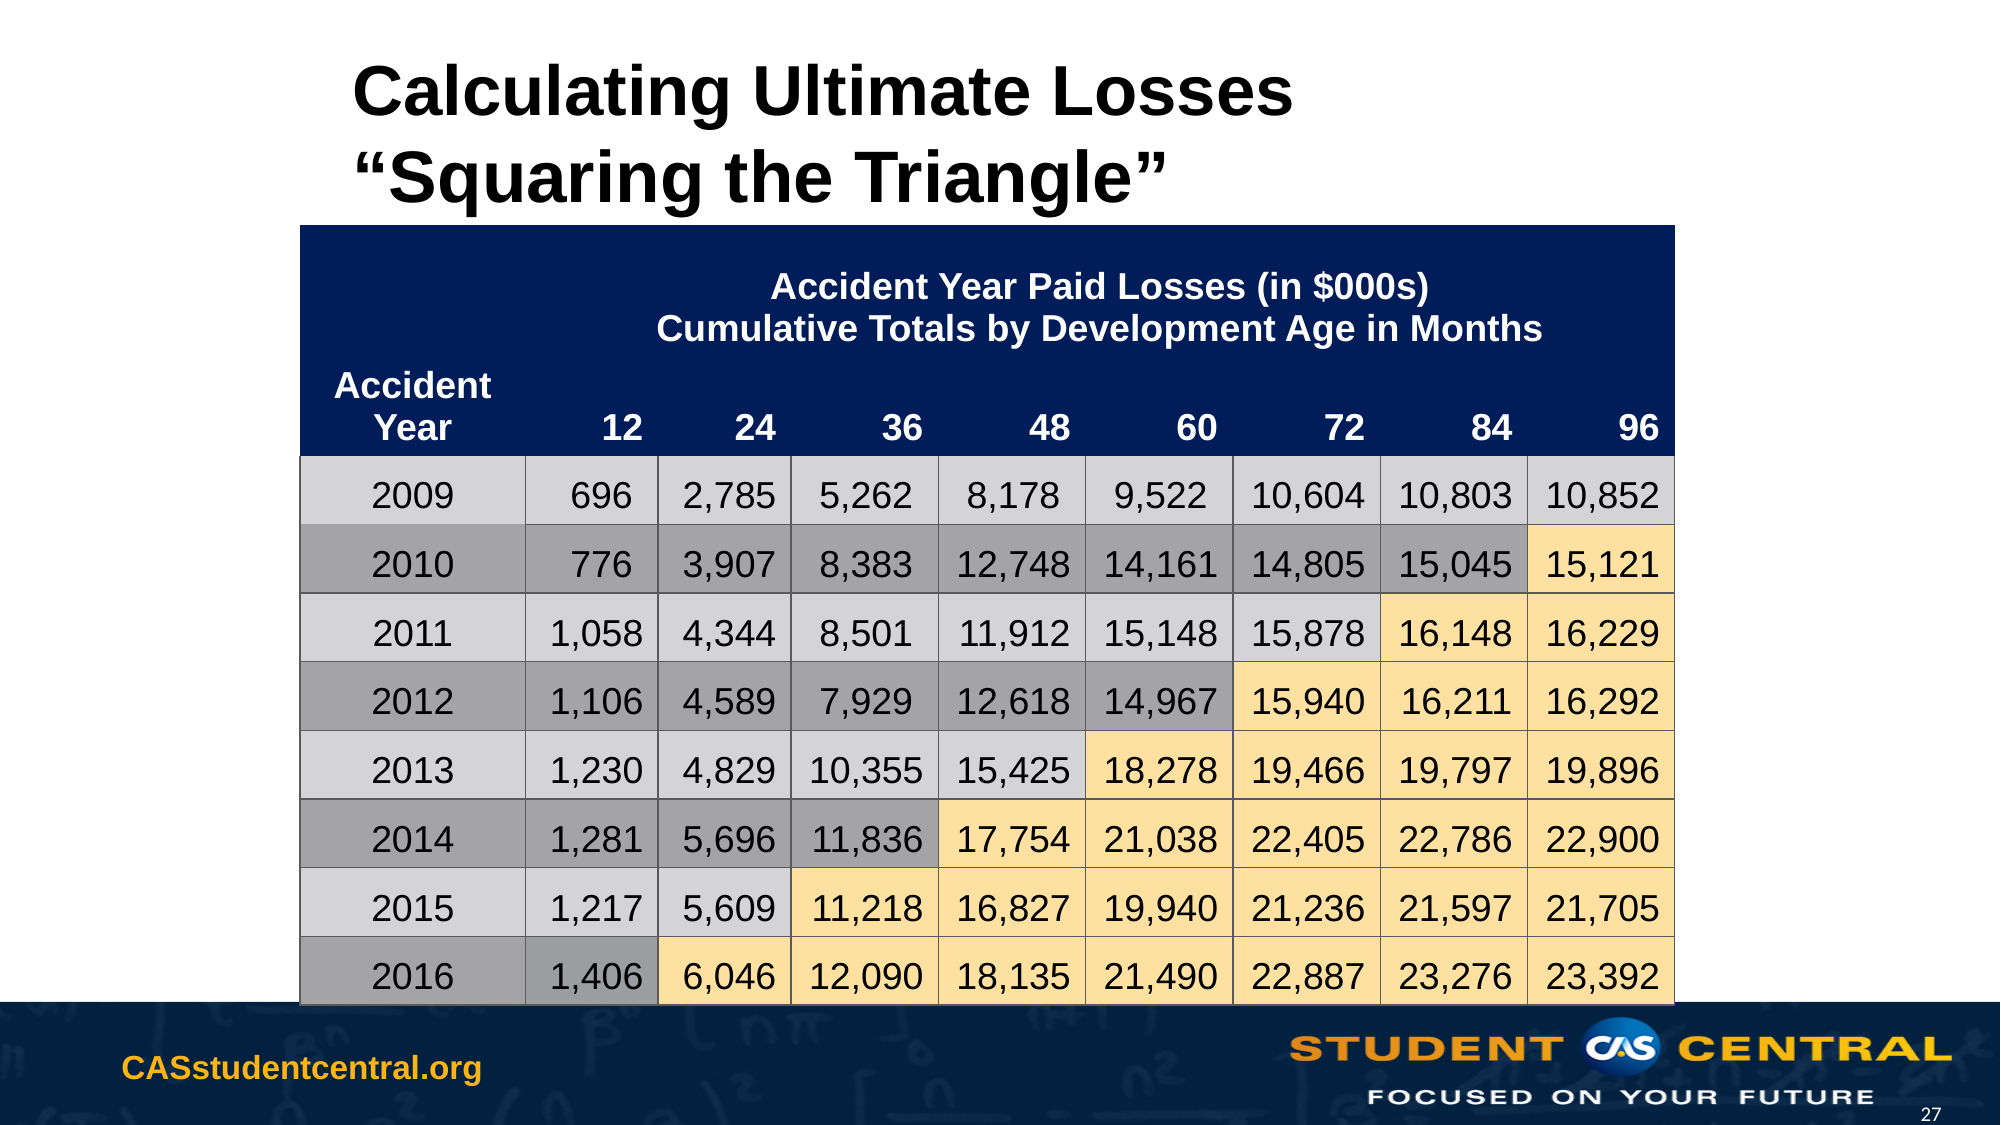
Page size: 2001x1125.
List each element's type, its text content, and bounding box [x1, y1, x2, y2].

table_cell 5,609 [659, 868, 790, 936]
table_cell 24 [658, 357, 791, 456]
table_header Accident Year Paid Losses (in $000s) Cumulative Totals by Development Age in Months [525, 225, 1675, 357]
table_cell 17,754 [939, 800, 1085, 867]
table_cell 10,803 [1381, 456, 1527, 524]
table_cell 2016 [301, 937, 525, 1004]
table_cell 4,829 [659, 731, 790, 798]
table_cell 60 [1086, 357, 1233, 456]
table_cell 16,148 [1381, 594, 1527, 661]
table_cell 4,589 [659, 662, 790, 730]
table_cell 2014 [301, 800, 525, 867]
table_cell 5,262 [792, 456, 938, 524]
table_cell 23,392 [1528, 937, 1674, 1004]
table_cell 18,278 [1086, 731, 1232, 798]
table_cell 22,786 [1381, 800, 1527, 867]
table_cell 15,878 [1234, 594, 1380, 661]
table_cell 21,038 [1086, 800, 1232, 867]
table_cell 1,058 [526, 594, 657, 661]
table_cell 19,896 [1528, 731, 1674, 798]
table_cell 11,218 [792, 868, 938, 936]
table_cell 21,597 [1381, 868, 1527, 936]
table_cell 12,748 [939, 525, 1085, 592]
table_header Accident Year [300, 225, 525, 456]
table_cell 1,281 [526, 800, 657, 867]
table_cell 12,090 [792, 937, 938, 1004]
table_cell 16,827 [939, 868, 1085, 936]
table_cell 776 [526, 525, 657, 592]
table_cell 11,836 [792, 800, 938, 867]
table_cell 14,161 [1086, 525, 1232, 592]
table_cell 10,852 [1528, 456, 1674, 524]
table_cell 8,178 [939, 456, 1085, 524]
table_cell 11,912 [939, 594, 1085, 661]
table_cell 2,785 [659, 456, 790, 524]
table_cell 19,466 [1234, 731, 1380, 798]
table_cell 19,797 [1381, 731, 1527, 798]
table_cell 16,292 [1528, 662, 1674, 730]
table_cell 16,229 [1528, 594, 1674, 661]
table_cell 7,929 [792, 662, 938, 730]
table_cell 22,887 [1234, 937, 1380, 1004]
table_cell 72 [1233, 357, 1380, 456]
table_cell 21,705 [1528, 868, 1674, 936]
table_cell 4,344 [659, 594, 790, 661]
table_cell 84 [1380, 357, 1527, 456]
table_cell 15,121 [1528, 525, 1674, 592]
title Calculating Ultimate Losses “Squaring the Triangle” [337, 37, 1663, 225]
table_cell 36 [791, 357, 938, 456]
picture [0, 0, 2000, 1125]
table_cell 21,236 [1234, 868, 1380, 936]
table_cell 12 [525, 357, 658, 456]
table_cell 8,383 [792, 525, 938, 592]
table_cell 1,230 [526, 731, 657, 798]
table_cell 696 [526, 456, 657, 524]
table_cell 23,276 [1381, 937, 1527, 1004]
table_cell 14,967 [1086, 662, 1232, 730]
table_cell 16,211 [1381, 662, 1527, 730]
table_cell 2011 [301, 594, 525, 661]
table_cell 3,907 [659, 525, 790, 592]
table_cell 8,501 [792, 594, 938, 661]
table_cell 9,522 [1086, 456, 1232, 524]
table_cell 15,045 [1381, 525, 1527, 592]
table_cell 5,696 [659, 800, 790, 867]
table_cell 48 [938, 357, 1086, 456]
table_cell 1,217 [526, 868, 657, 936]
table_cell 22,405 [1234, 800, 1380, 867]
table_cell 2012 [301, 662, 525, 730]
table_cell 2010 [301, 524, 525, 592]
table_cell 14,805 [1234, 525, 1380, 592]
table_cell 2009 [301, 456, 525, 524]
table_cell 15,940 [1234, 662, 1380, 730]
table_cell 2013 [301, 731, 525, 798]
table_cell 15,425 [939, 731, 1085, 798]
table_cell 2015 [301, 868, 525, 936]
table_cell 15,148 [1086, 594, 1232, 661]
table_cell 19,940 [1086, 868, 1232, 936]
table_cell 21,490 [1086, 937, 1232, 1004]
slide_number 27 [1875, 1093, 1987, 1125]
table_cell 1,406 [526, 937, 657, 1004]
table_cell 1,106 [526, 662, 657, 730]
table_cell 96 [1527, 357, 1675, 456]
table_cell 22,900 [1528, 800, 1674, 867]
table_cell 12,618 [939, 662, 1085, 730]
table_cell 6,046 [659, 937, 790, 1004]
table_cell 10,604 [1234, 456, 1380, 524]
table_cell 18,135 [939, 937, 1085, 1004]
table_cell 10,355 [792, 731, 938, 798]
